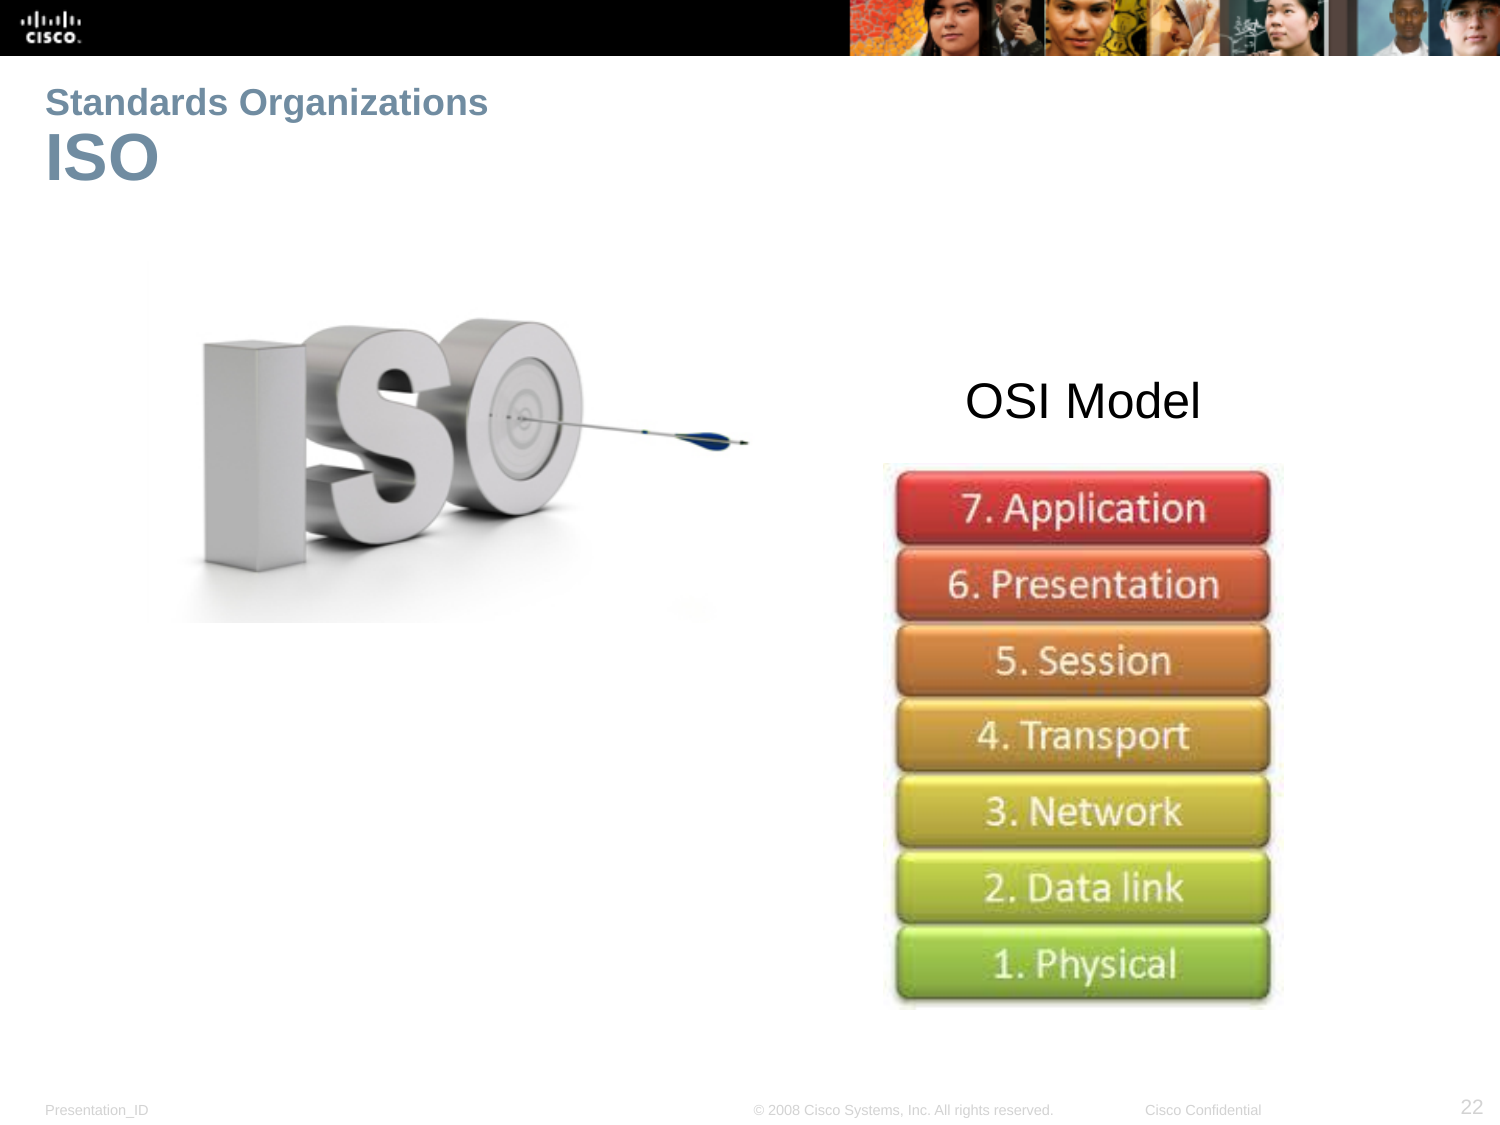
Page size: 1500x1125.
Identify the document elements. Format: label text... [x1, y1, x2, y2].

picture [883, 463, 1285, 1010]
text_box OSI Model [950, 367, 1217, 437]
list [146, 261, 768, 623]
title Standards Organizations ISO [31, 64, 1471, 203]
picture [0, 0, 1500, 56]
